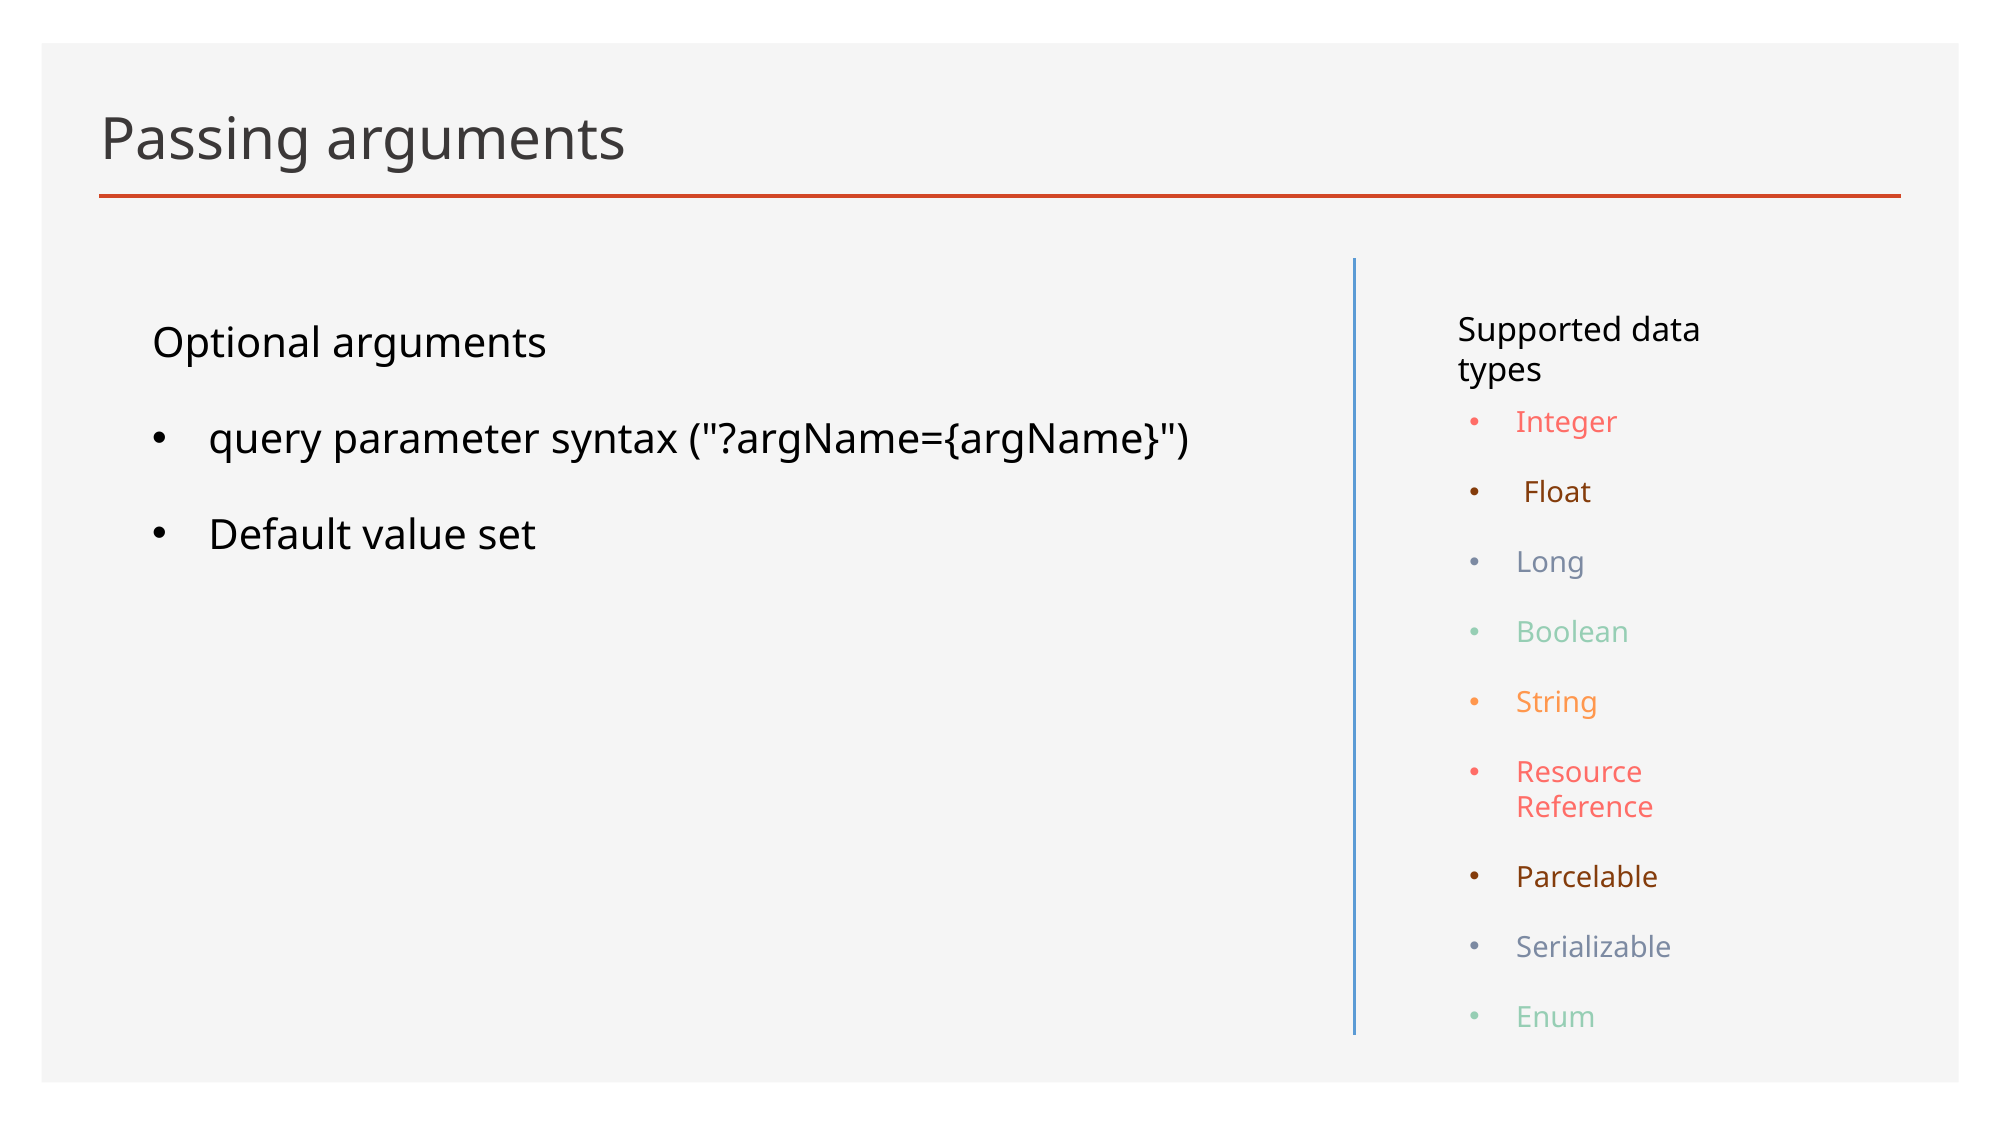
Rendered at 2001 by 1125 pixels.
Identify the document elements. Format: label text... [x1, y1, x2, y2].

text_box [112, 258, 1907, 1097]
title Passing arguments [85, 73, 1214, 179]
text_box Supported data types [1443, 300, 1798, 396]
text_box Optional arguments query parameter syntax ("?argName={argName}") Default value set [137, 283, 1335, 1013]
text_box Integer Float Long Boolean String Resource Reference Parcelable Serializable Enum [1454, 396, 1772, 1041]
